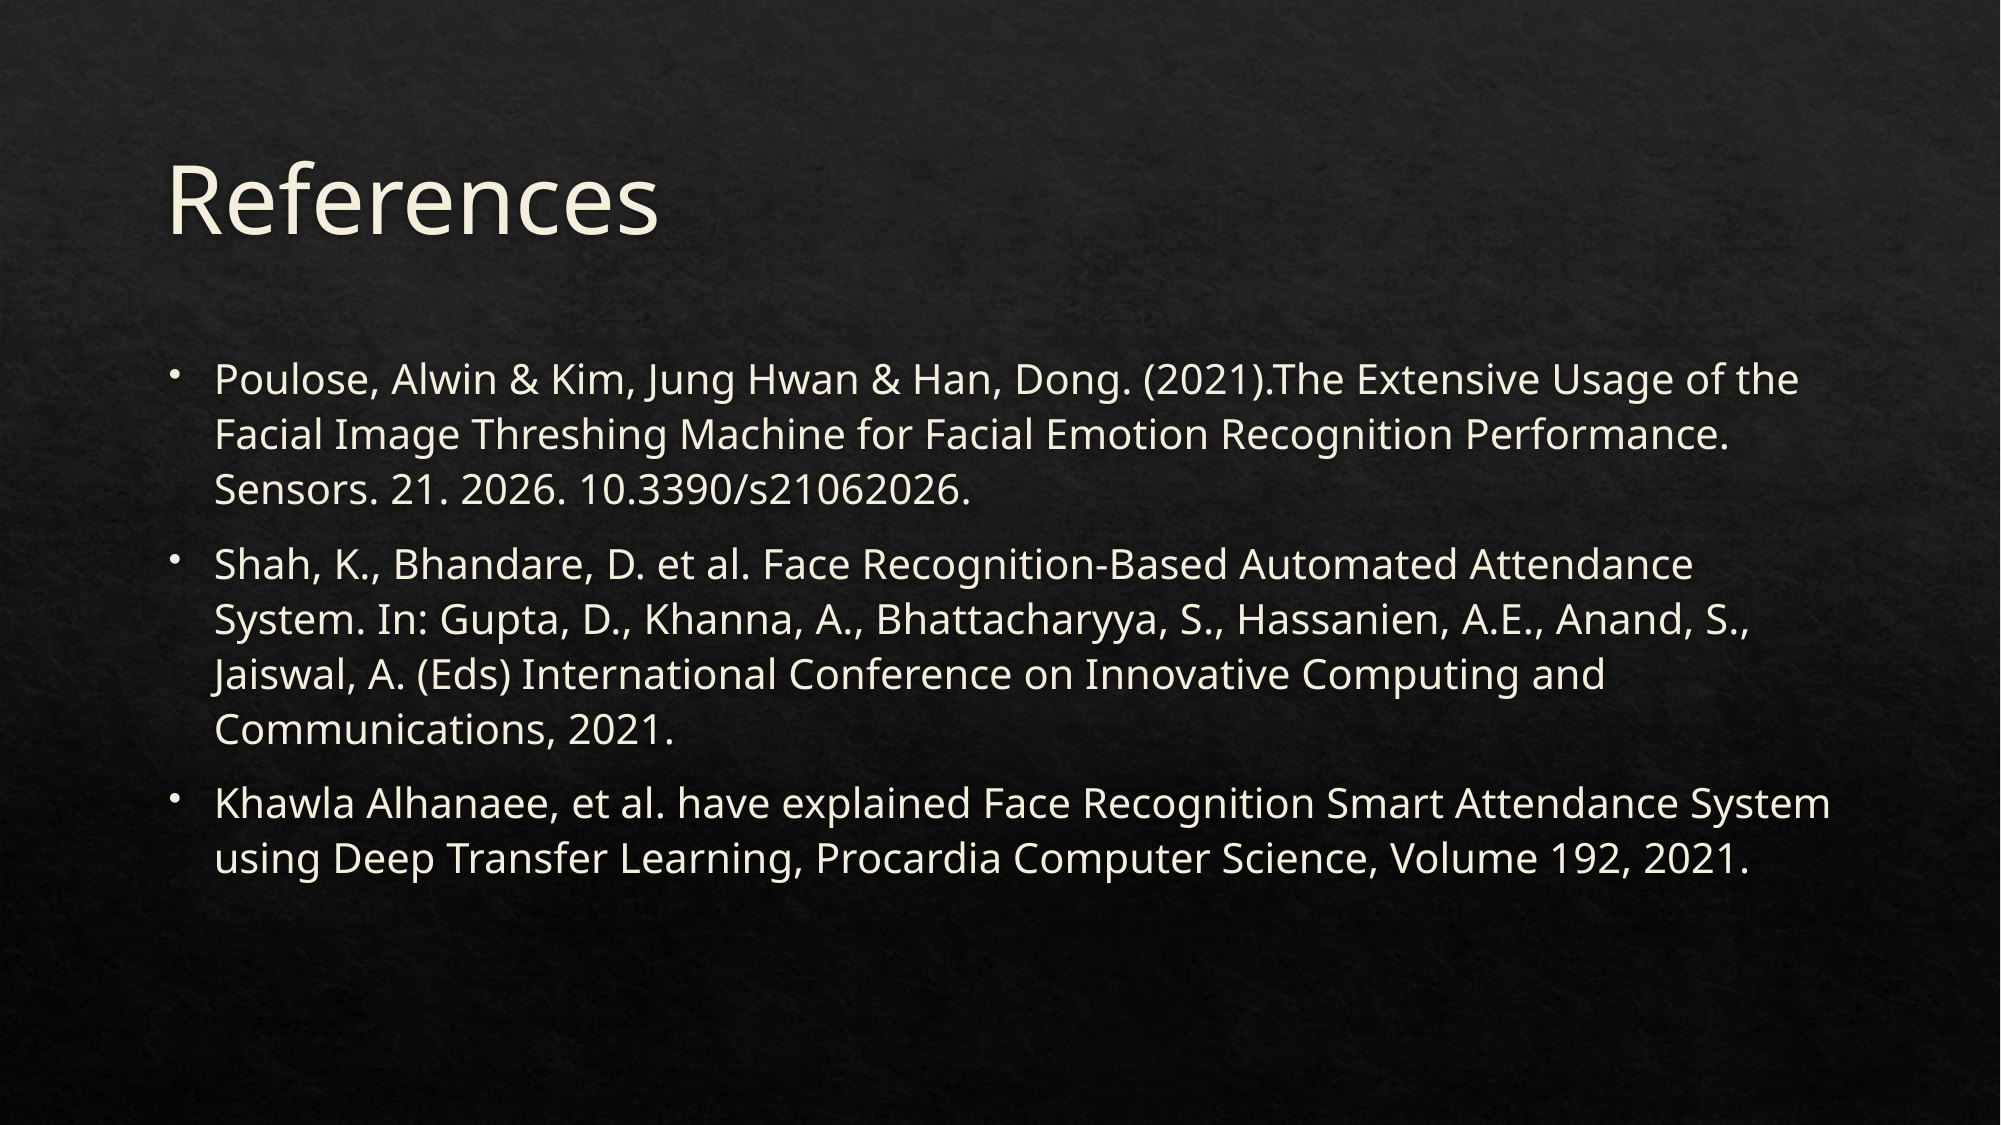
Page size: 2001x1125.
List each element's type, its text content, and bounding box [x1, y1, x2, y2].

title References [149, 99, 1849, 307]
list Poulose, Alwin & Kim, Jung Hwan & Han, Dong. (2021).The Extensive Usage of the Facial Image Threshing Machine for Facial Emotion Recognition Performance. Sensors. 21. 2026. 10.3390/s21062026. Shah, K., Bhandare, D. et al. Face Recognition-Based Automated Attendance System. In: Gupta, D., Khanna, A., Bhattacharyya, S., Hassanien, A.E., Anand, S., Jaiswal, A. (Eds) International Conference on Innovative Computing and Communications, 2021. Khawla Alhanaee, et al. have explained Face Recognition Smart Attendance System using Deep Transfer Learning, Procardia Computer Science, Volume 192, 2021. [149, 340, 1849, 950]
